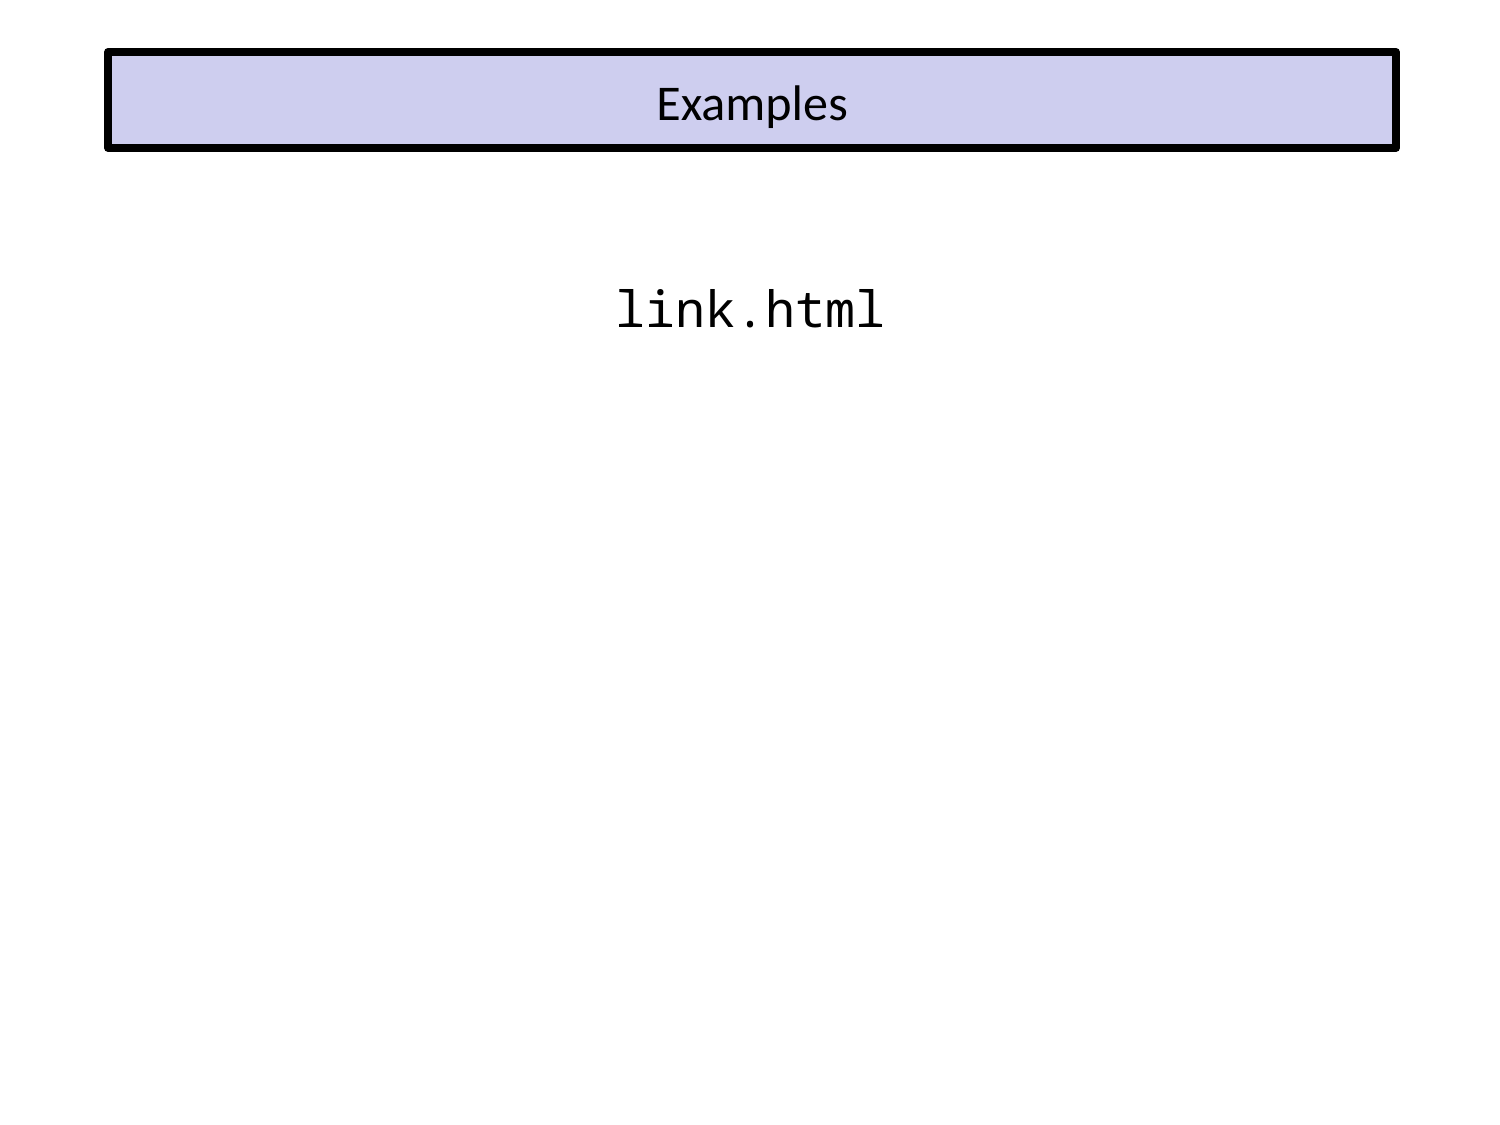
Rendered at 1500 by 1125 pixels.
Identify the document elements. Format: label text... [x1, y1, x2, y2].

list link.html [112, 200, 1388, 875]
title Examples [104, 48, 1400, 152]
